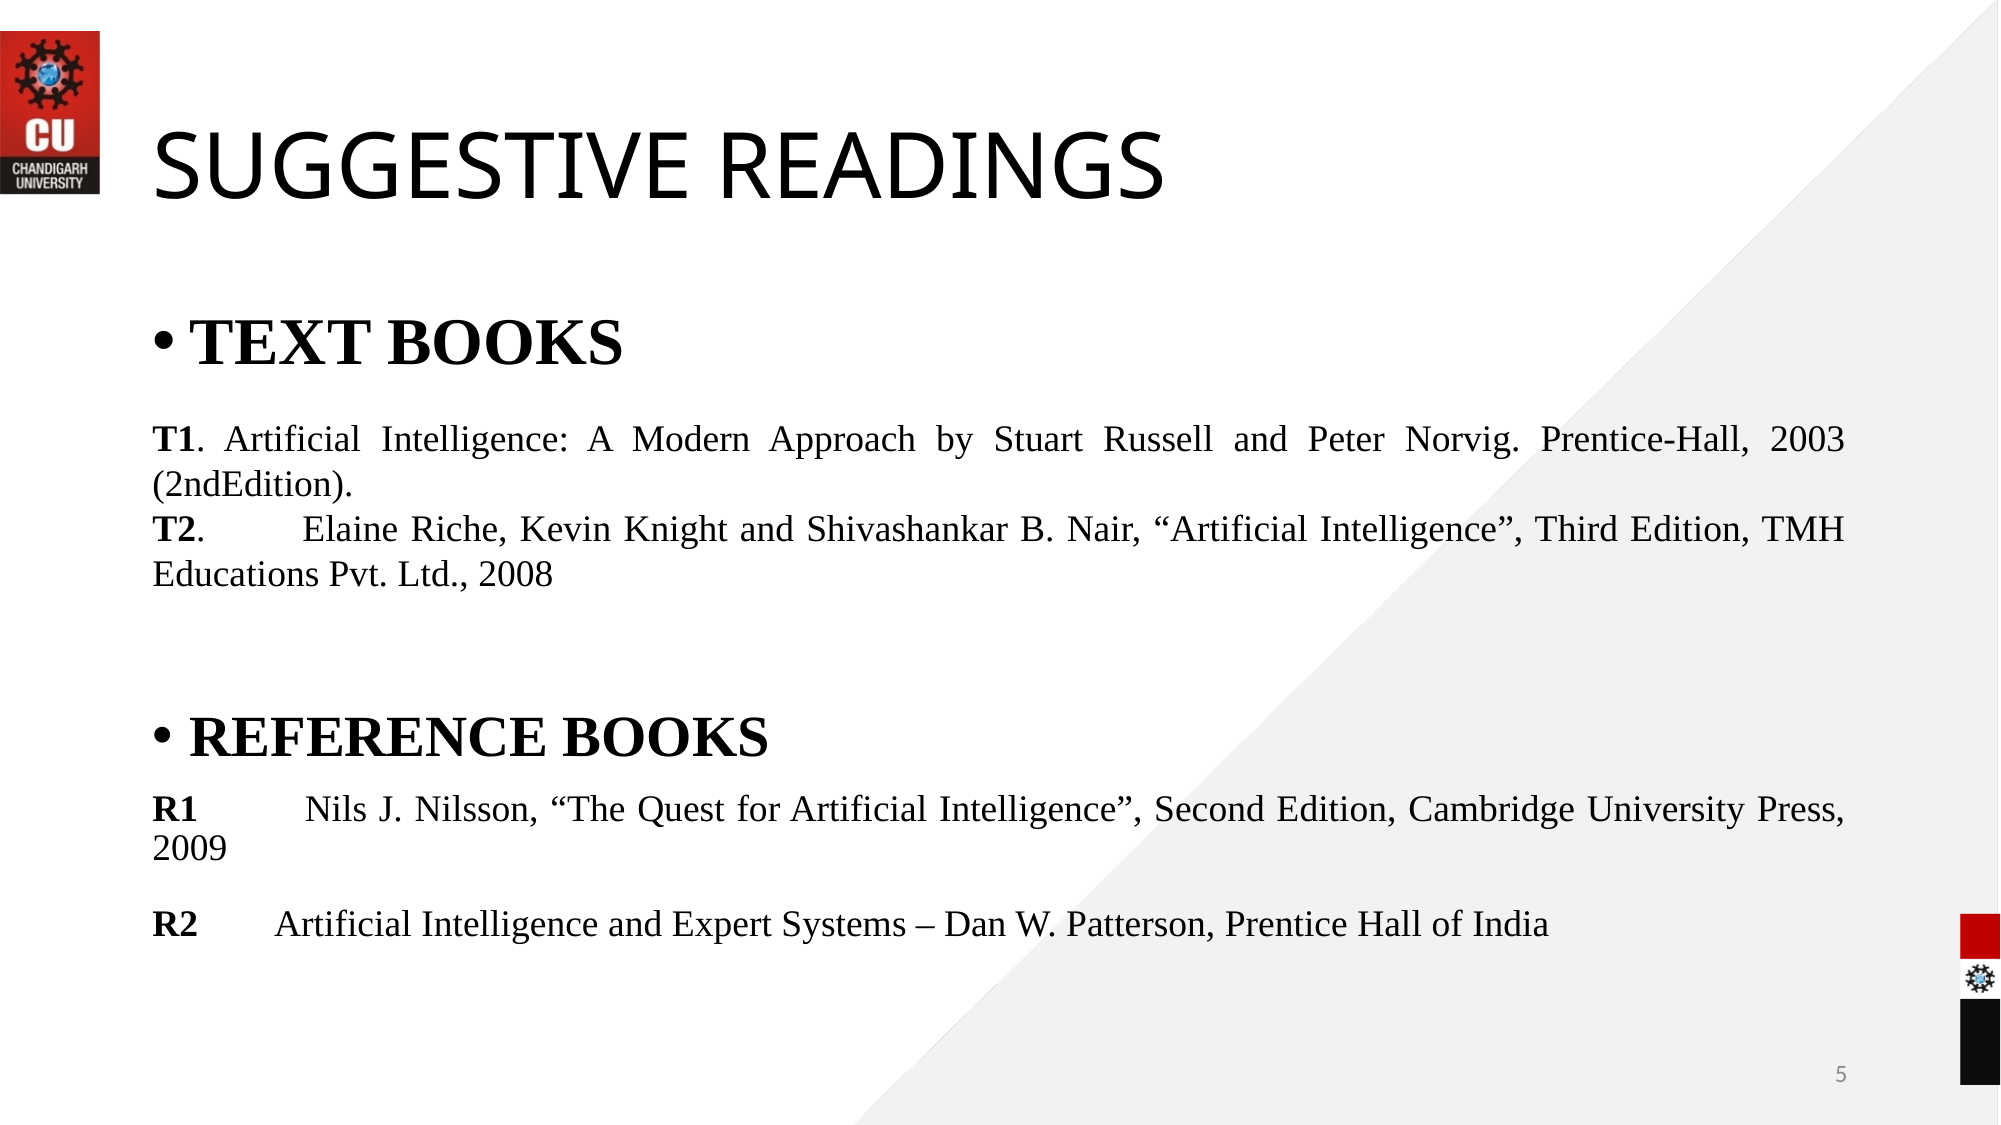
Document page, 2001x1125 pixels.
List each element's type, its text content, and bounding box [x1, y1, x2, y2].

list TEXT BOOKS T1. Artificial Intelligence: A Modern Approach by Stuart Russell and Peter Norvig. Prentice-Hall, 2003 (2ndEdition). T2. Elaine Riche, Kevin Knight and Shivashankar B. Nair, “Artificial Intelligence”, Third Edition, TMH Educations Pvt. Ltd., 2008 REFERENCE BOOKS R1 Nils J. Nilsson, “The Quest for Artificial Intelligence”, Second Edition, Cambridge University Press, 2009 R2 Artificial Intelligence and Expert Systems – Dan W. Patterson, Prentice Hall of India [137, 299, 1863, 1014]
picture [0, 0, 2001, 1125]
slide_number 5 [1412, 1042, 1863, 1103]
title SUGGESTIVE READINGS [137, 59, 1863, 278]
